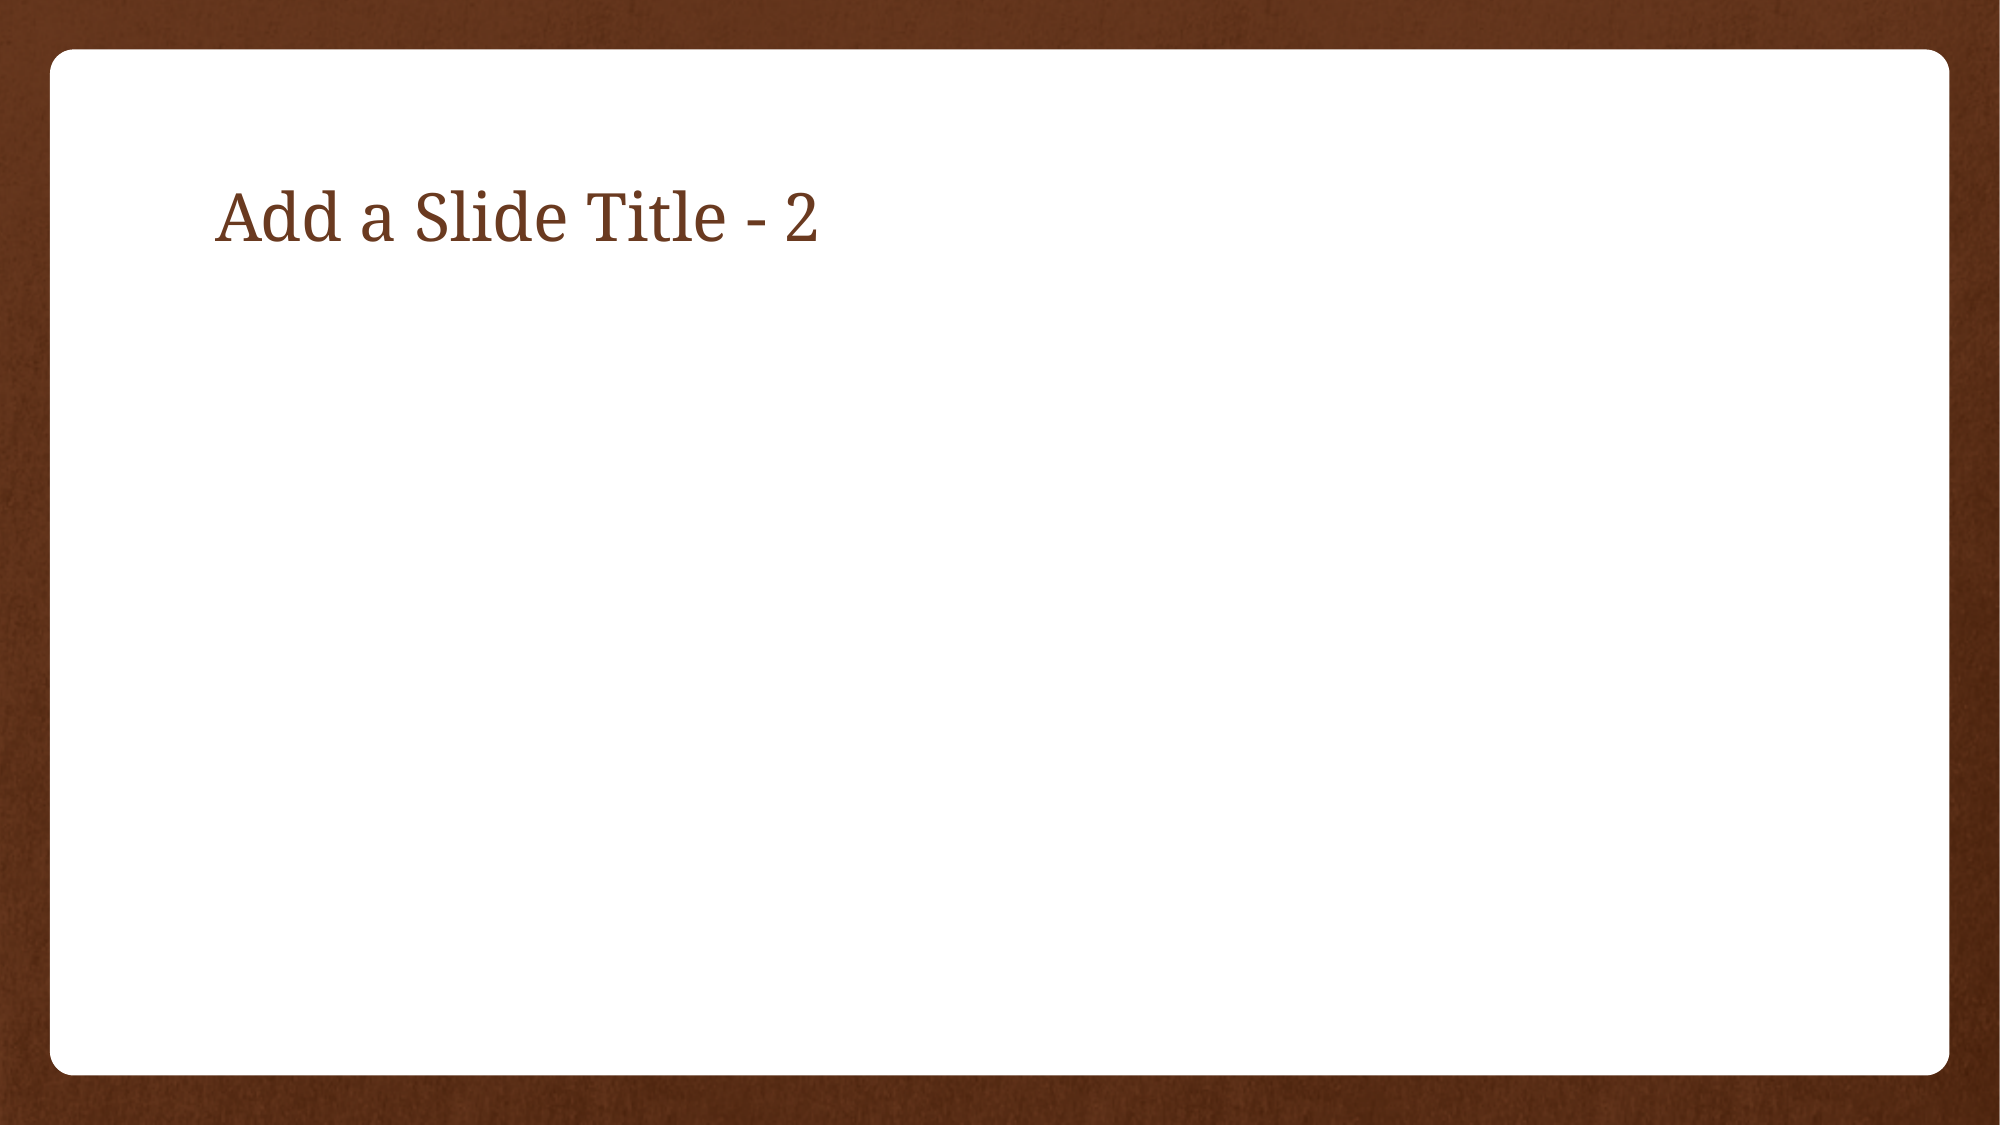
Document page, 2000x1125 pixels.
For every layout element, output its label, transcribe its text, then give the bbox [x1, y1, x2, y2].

title Add a Slide Title - 2 [199, 70, 1800, 263]
